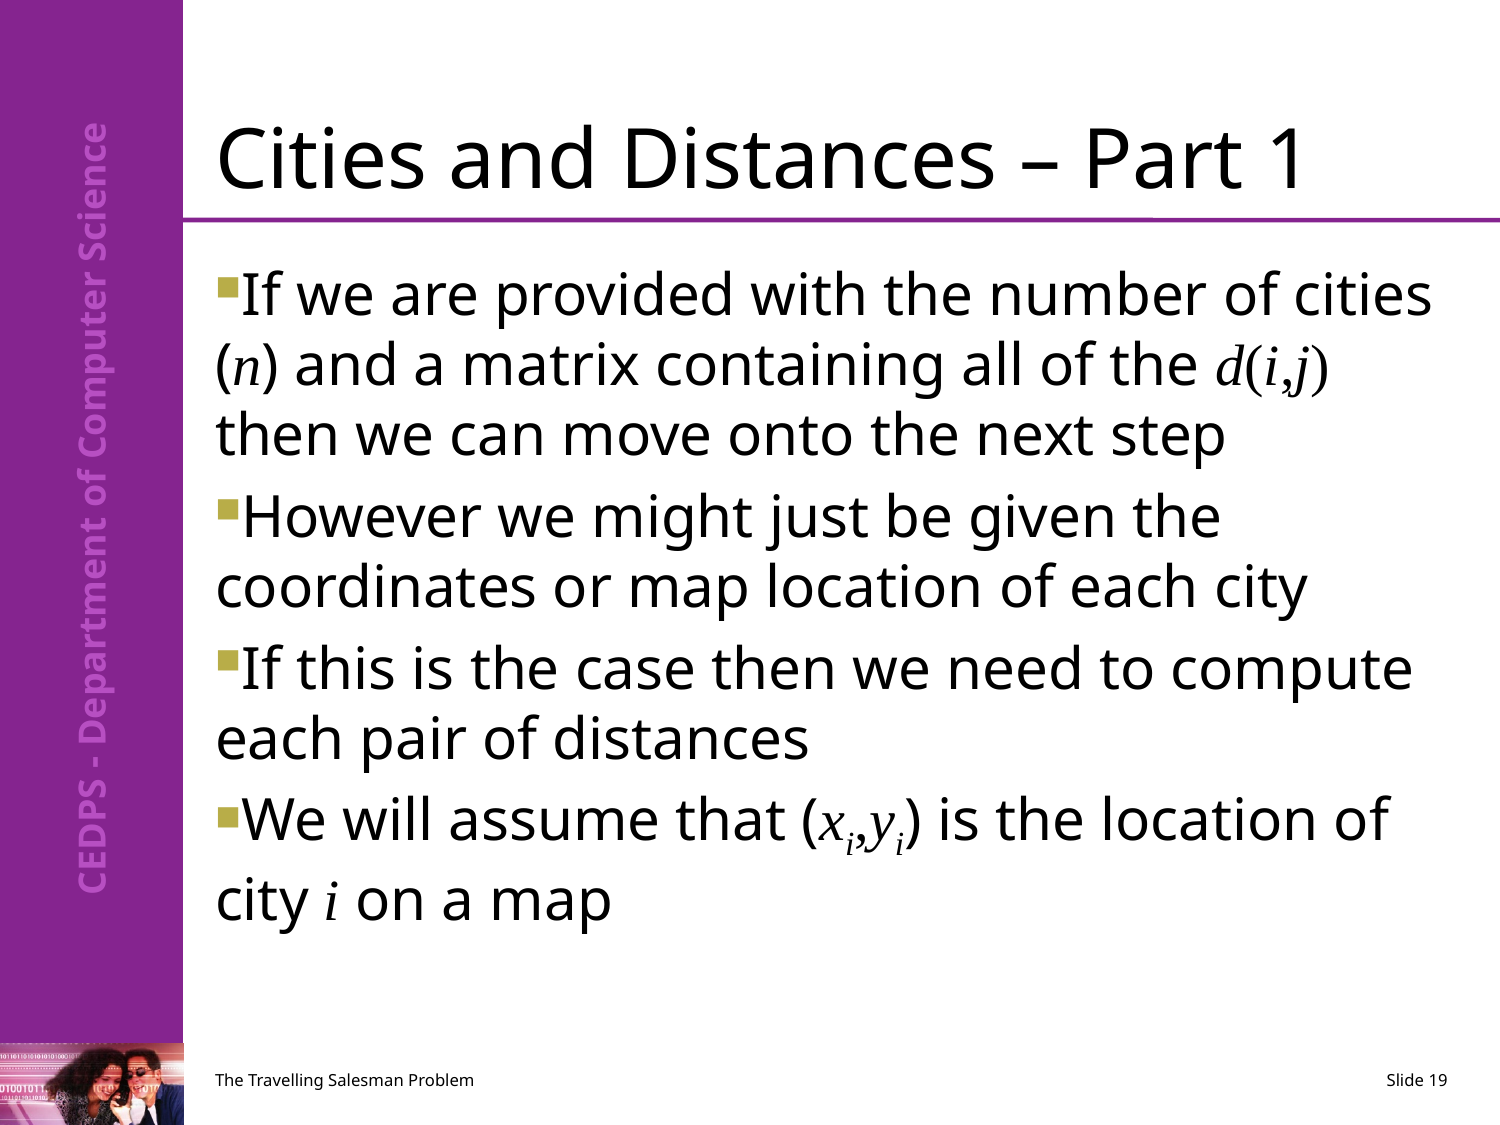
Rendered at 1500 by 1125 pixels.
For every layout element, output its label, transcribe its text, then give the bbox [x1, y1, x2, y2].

list If we are provided with the number of cities (n) and a matrix containing all of the d(i,j) then we can move onto the next step However we might just be given the coordinates or map location of each city If this is the case then we need to compute each pair of distances We will assume that (xi,yi) is the location of city i on a map [199, 249, 1476, 1042]
title Cities and Distances – Part 1 [199, 24, 1488, 213]
footer The Travelling Salesman Problem [199, 1062, 976, 1101]
slide_number Slide 19 [1237, 1062, 1463, 1101]
picture [0, 1043, 184, 1125]
